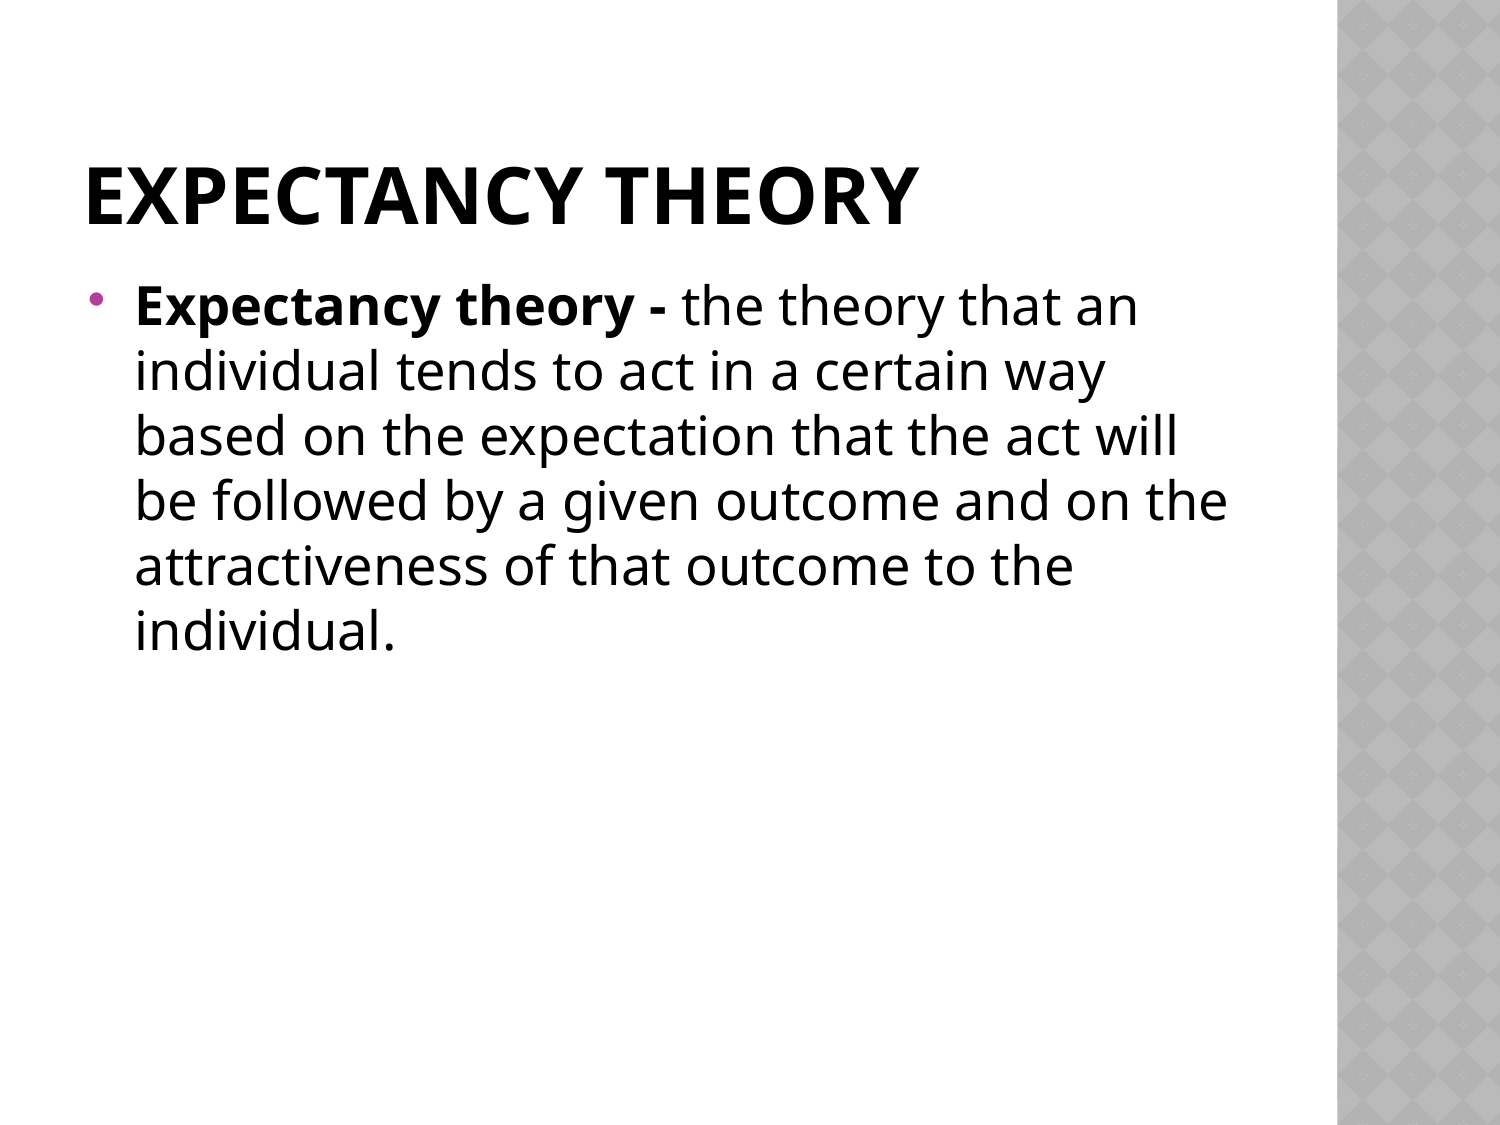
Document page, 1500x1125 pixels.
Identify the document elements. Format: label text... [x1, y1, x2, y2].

title Expectancy Theory [75, 52, 1263, 240]
list Expectancy theory - the theory that an individual tends to act in a certain way based on the expectation that the act will be followed by a given outcome and on the attractiveness of that outcome to the individual. [75, 264, 1263, 1059]
